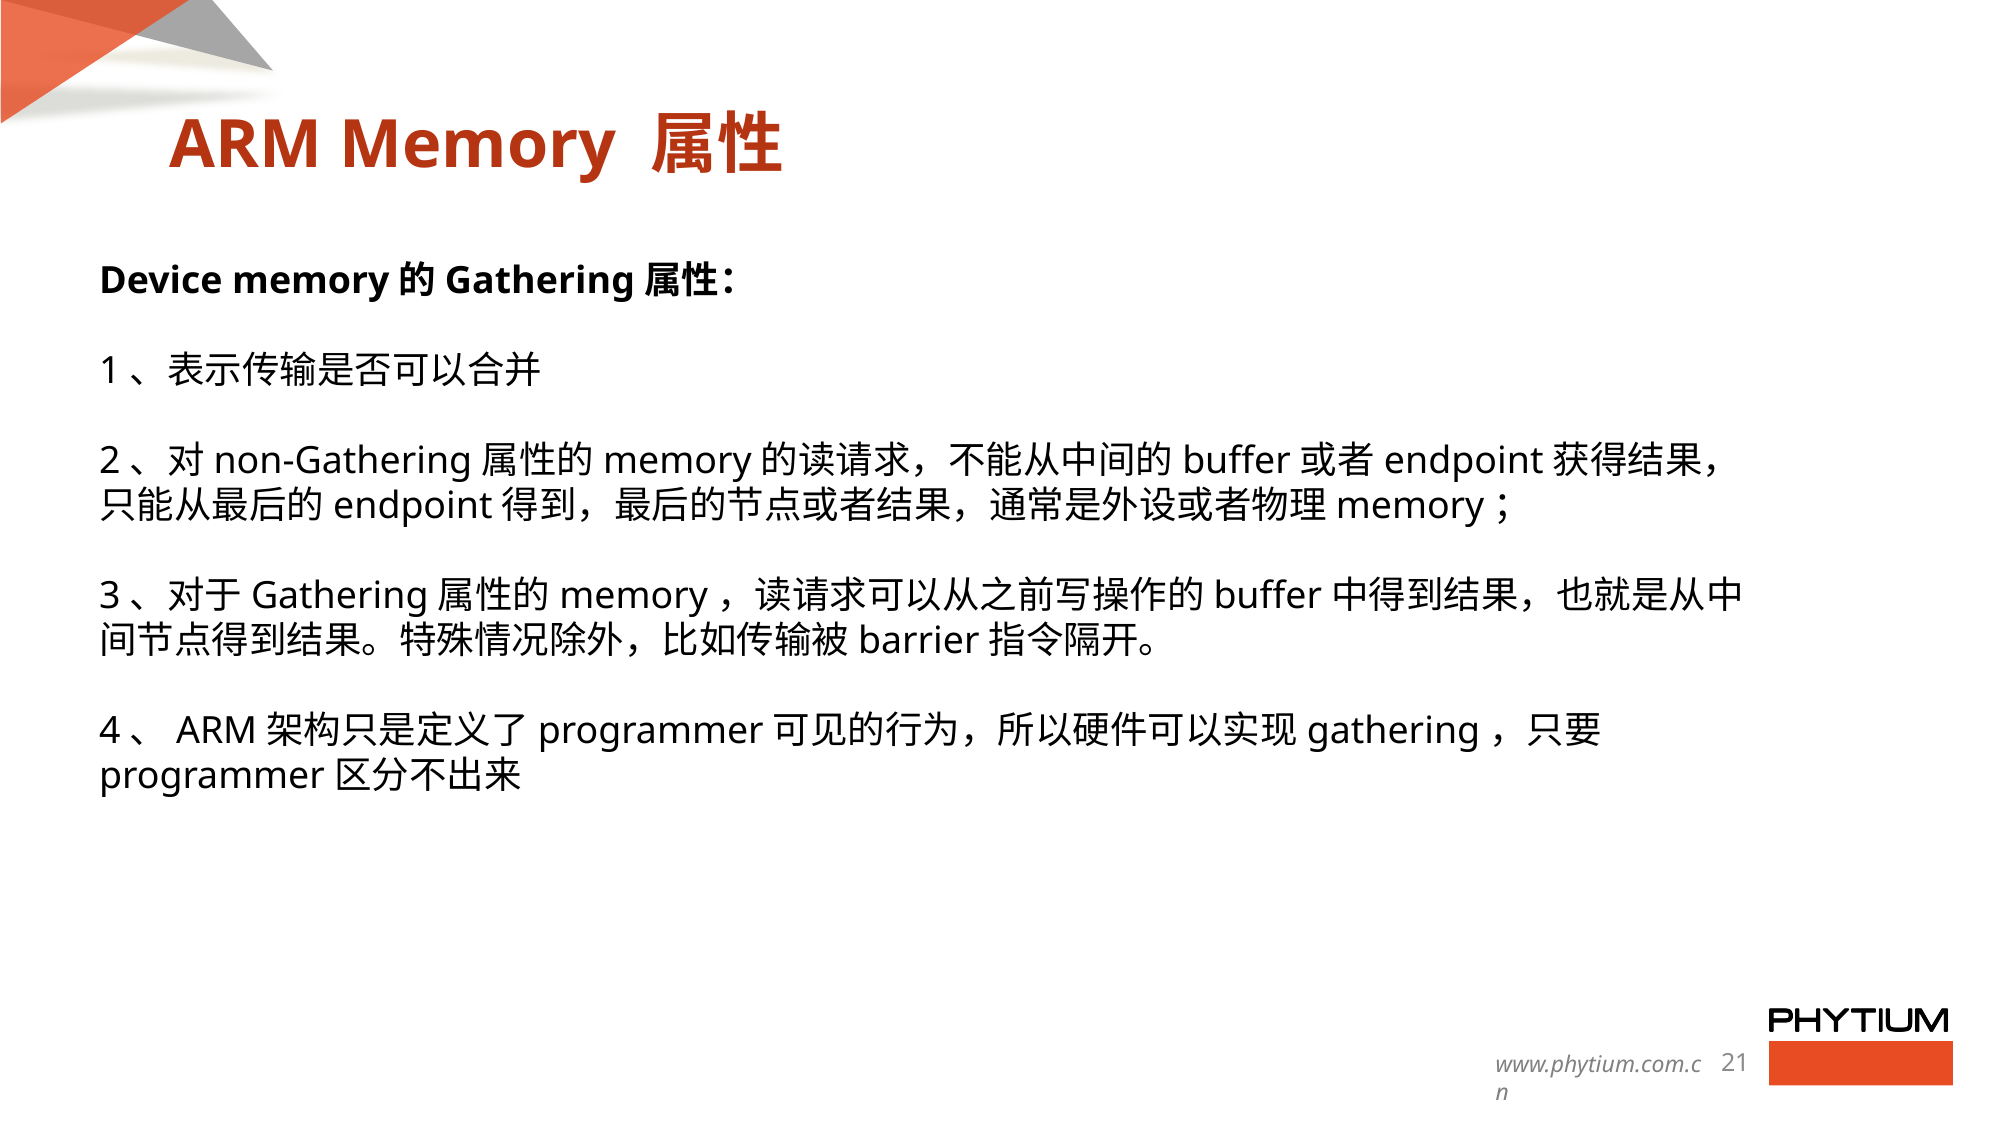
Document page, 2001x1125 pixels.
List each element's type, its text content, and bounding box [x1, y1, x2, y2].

slide_number 21 [1702, 1041, 1768, 1086]
text_box ARM Memory 属性 [154, 93, 1796, 189]
text_box Device memory的Gathering属性： 1、表示传输是否可以合并 2、对non-Gathering属性的memory的读请求，不能从中间的buffer或者endpoint获得结果，只能从最后的endpoint得到，最后的节点或者结果，通常是外设或者物理memory； 3、对于Gathering属性的memory，读请求可以从之前写操作的buffer中得到结果，也就是从中间节点得到结果。特殊情况除外，比如传输被barrier指令隔开。 4、ARM架构只是定义了programmer可见的行为，所以硬件可以实现gathering，只要programmer区分不出来 [84, 248, 1768, 804]
